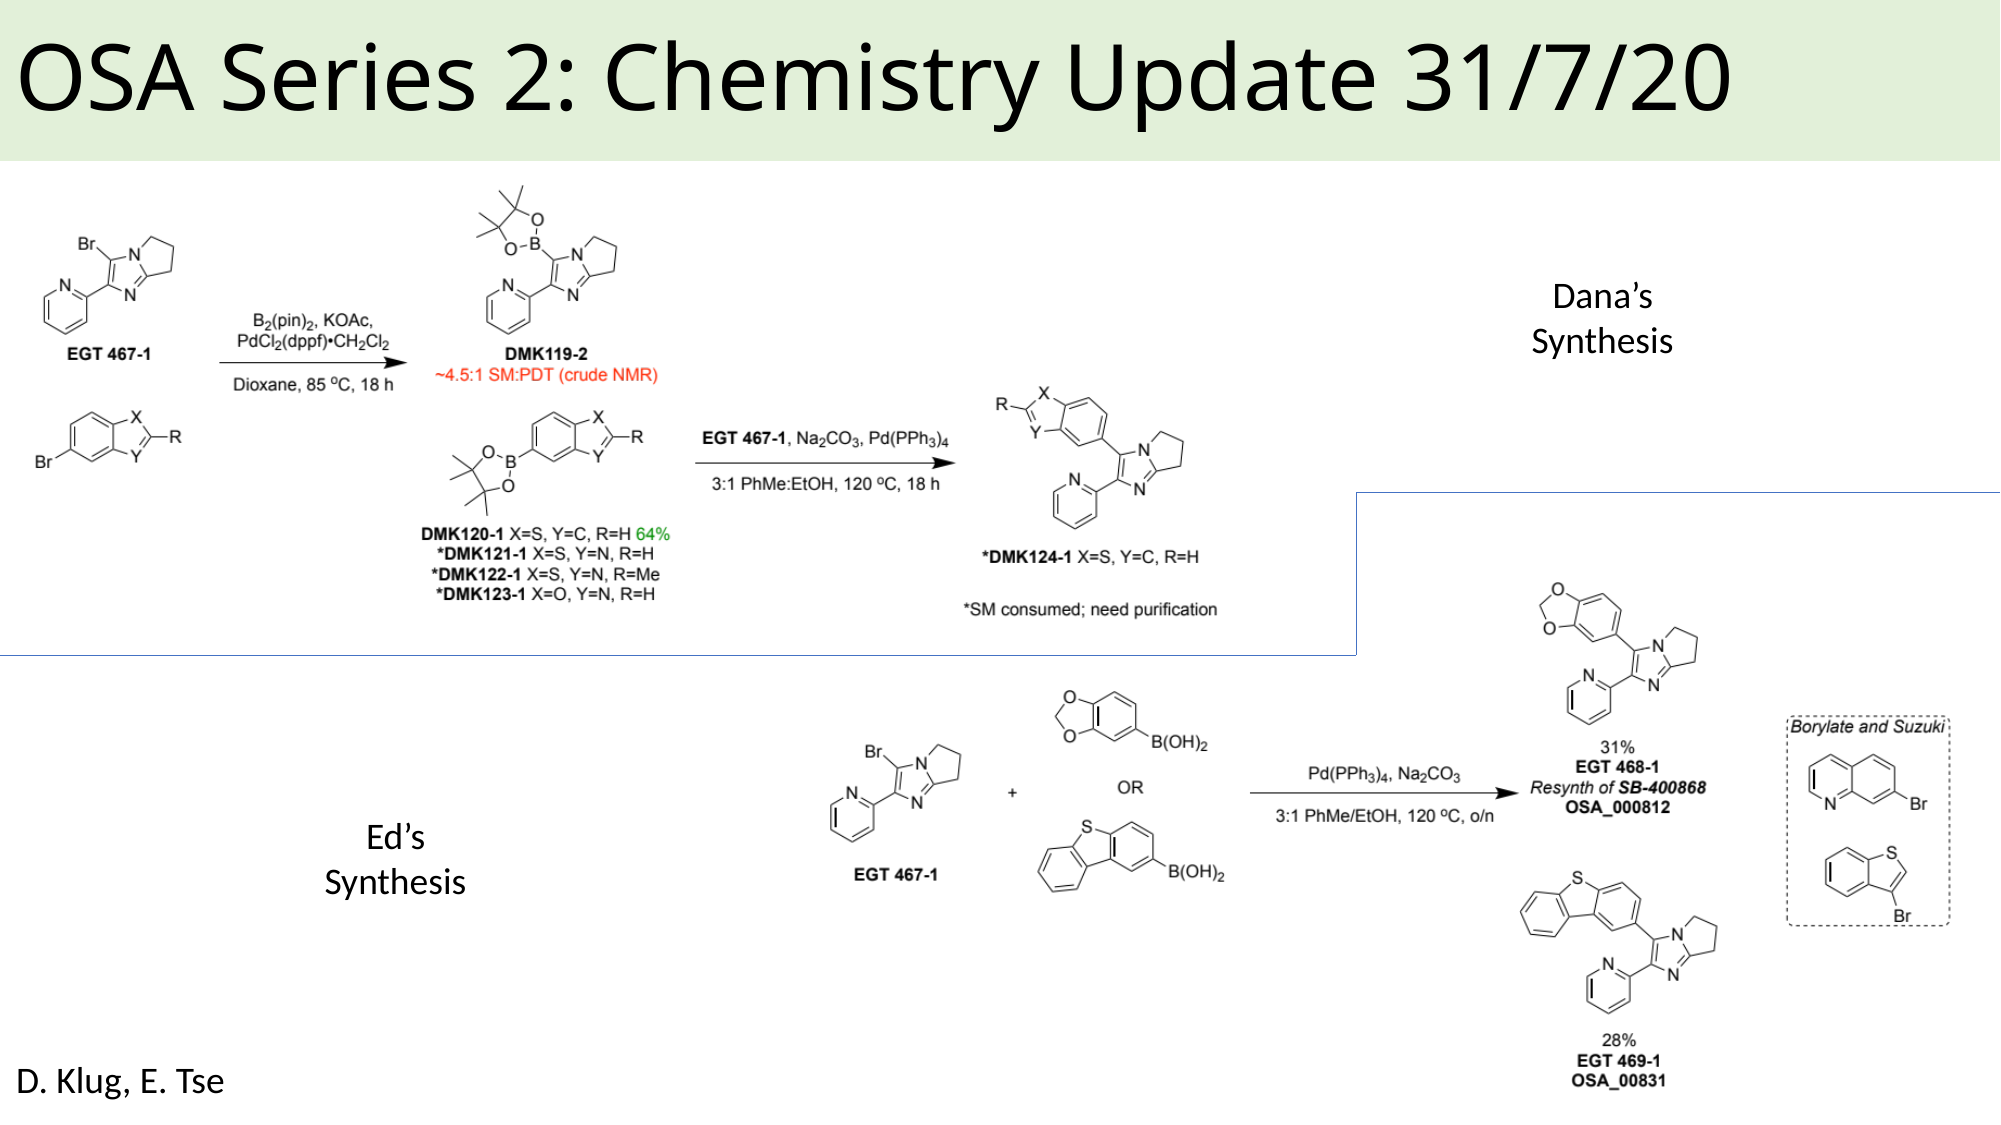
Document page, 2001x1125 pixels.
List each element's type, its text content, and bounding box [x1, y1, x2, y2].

title OSA Series 2: Chemistry Update 31/7/20 [0, 0, 2000, 161]
text_box D. Klug, E. Tse [1, 1049, 241, 1109]
picture [33, 181, 1356, 655]
text_box Dana’s Synthesis [1493, 263, 1712, 369]
text_box Ed’s Synthesis [291, 804, 500, 910]
picture [827, 579, 1952, 1091]
